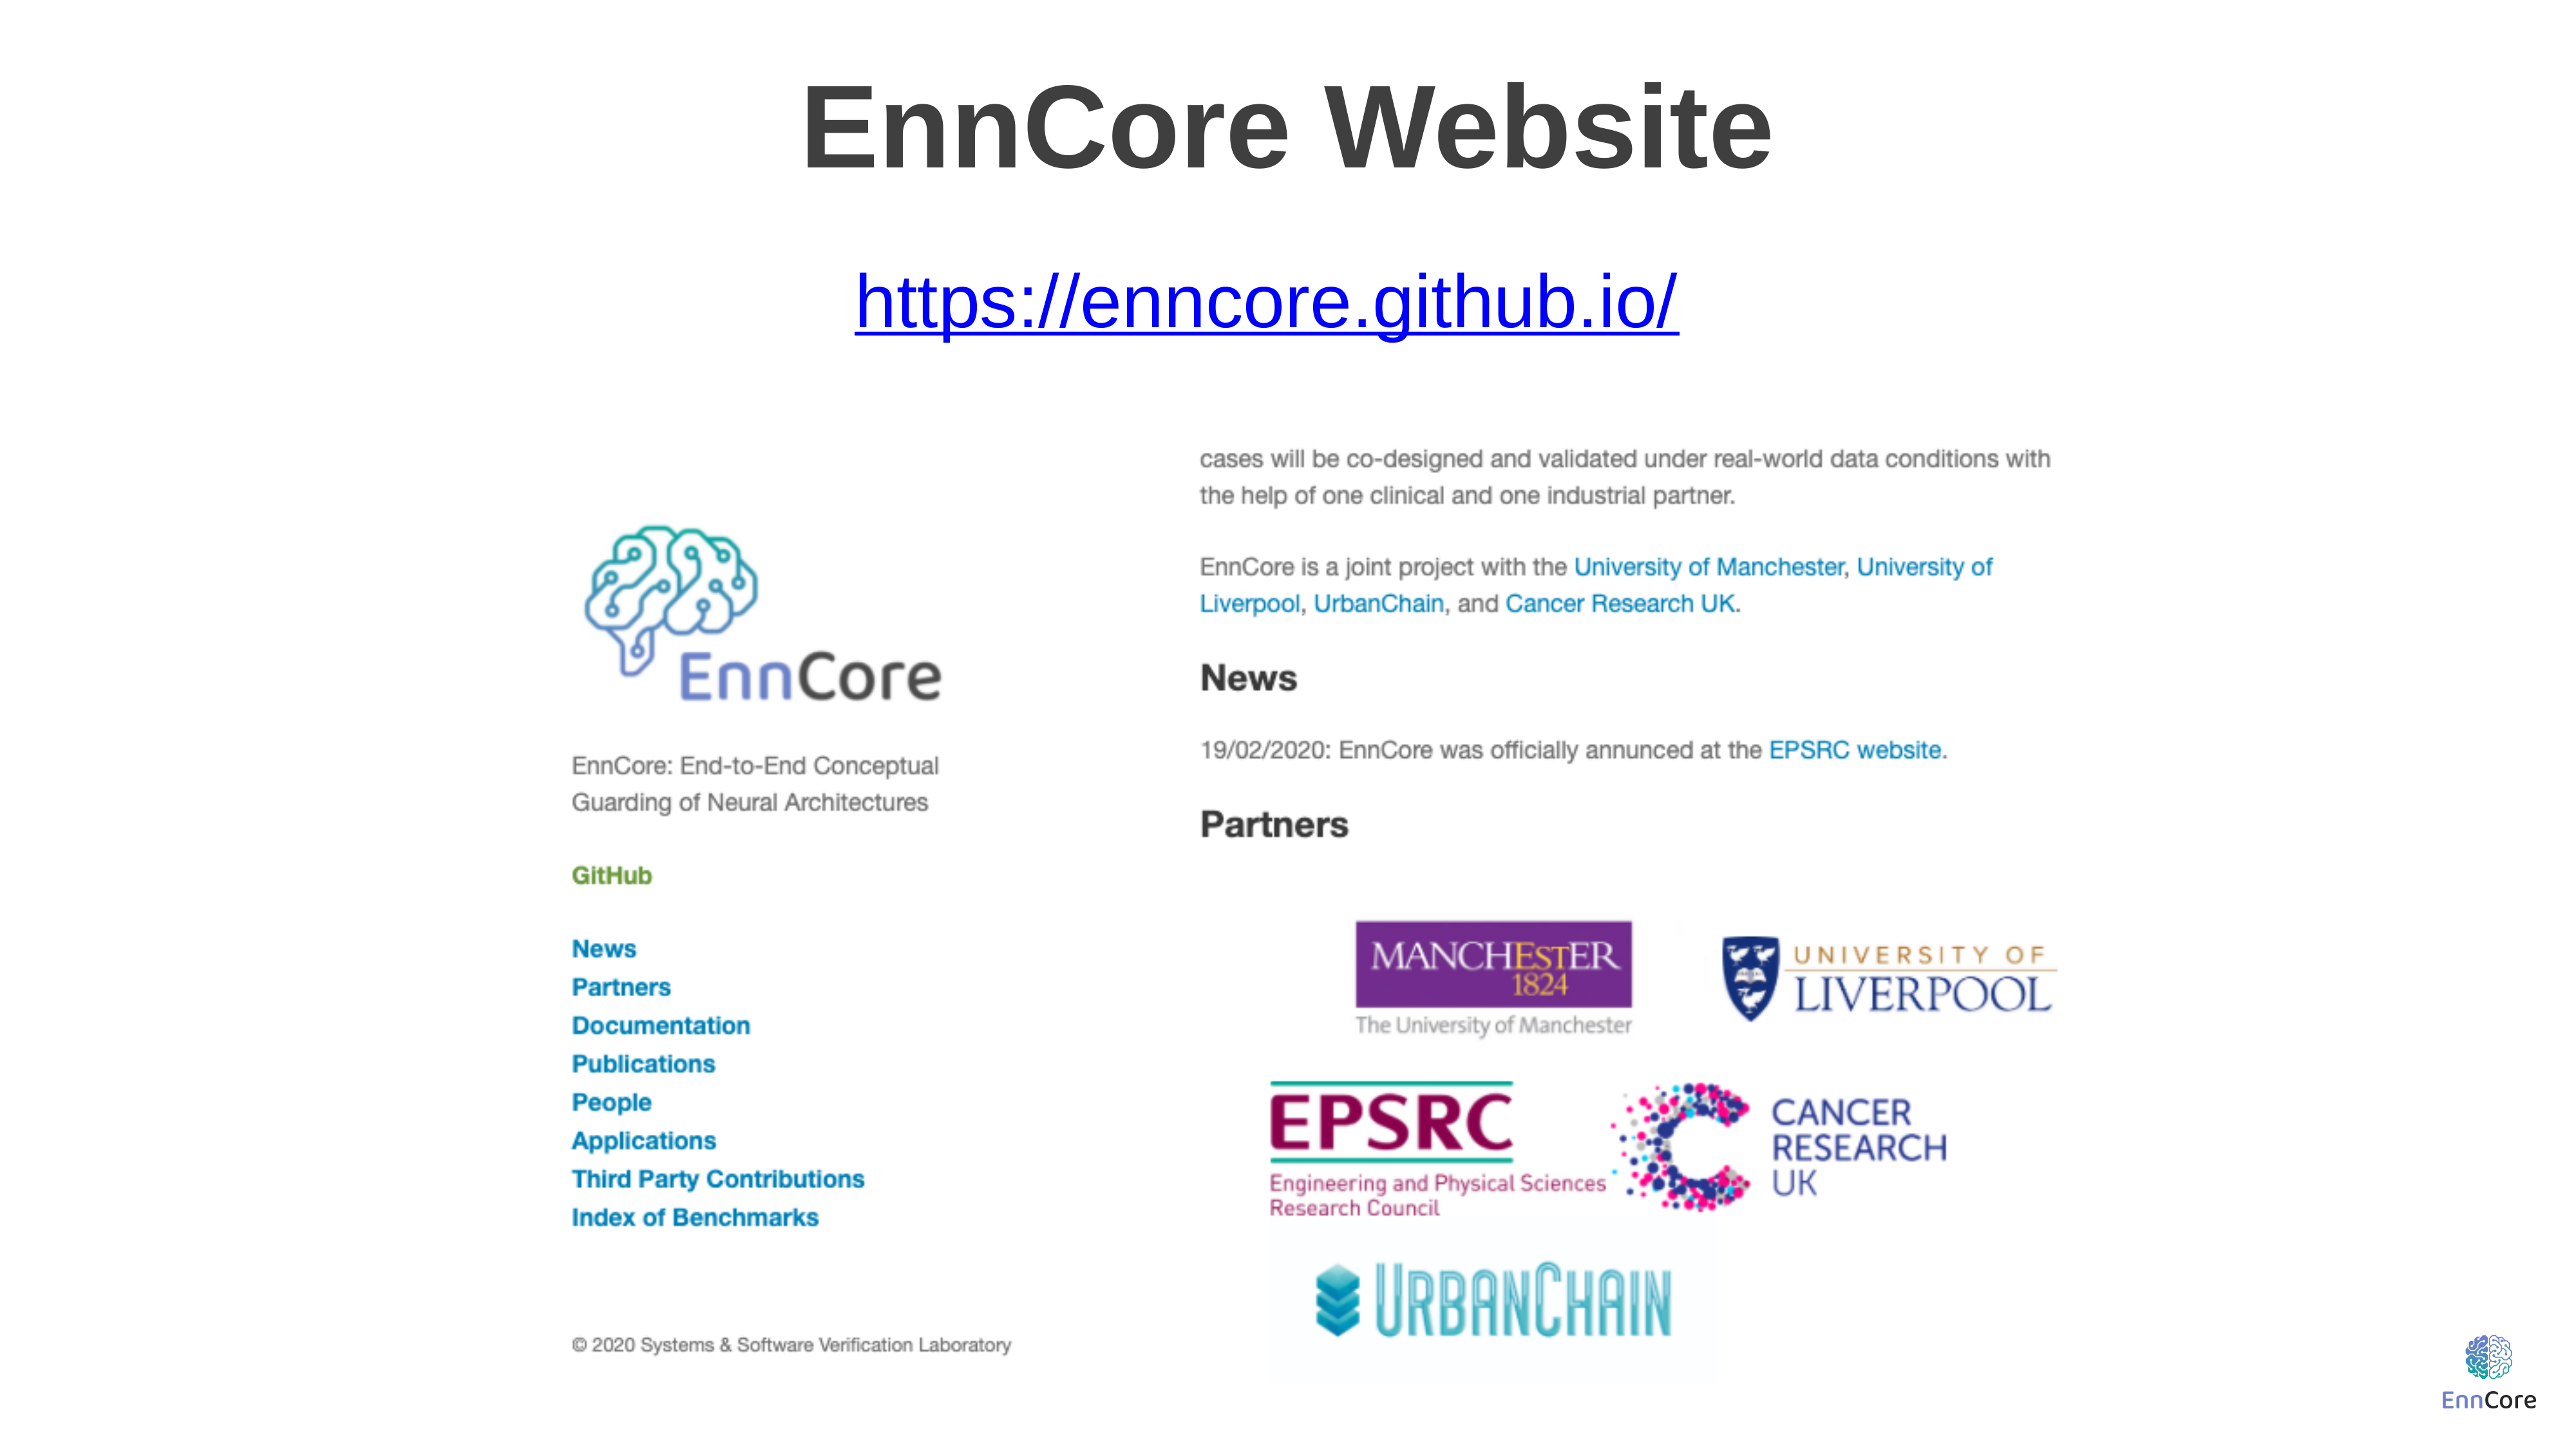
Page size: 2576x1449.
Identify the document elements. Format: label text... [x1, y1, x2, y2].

picture [472, 440, 2105, 1386]
picture [2443, 1335, 2536, 1408]
text_box https://enncore.github.io/ [418, 258, 2157, 383]
title EnnCore Website [417, 57, 2159, 202]
